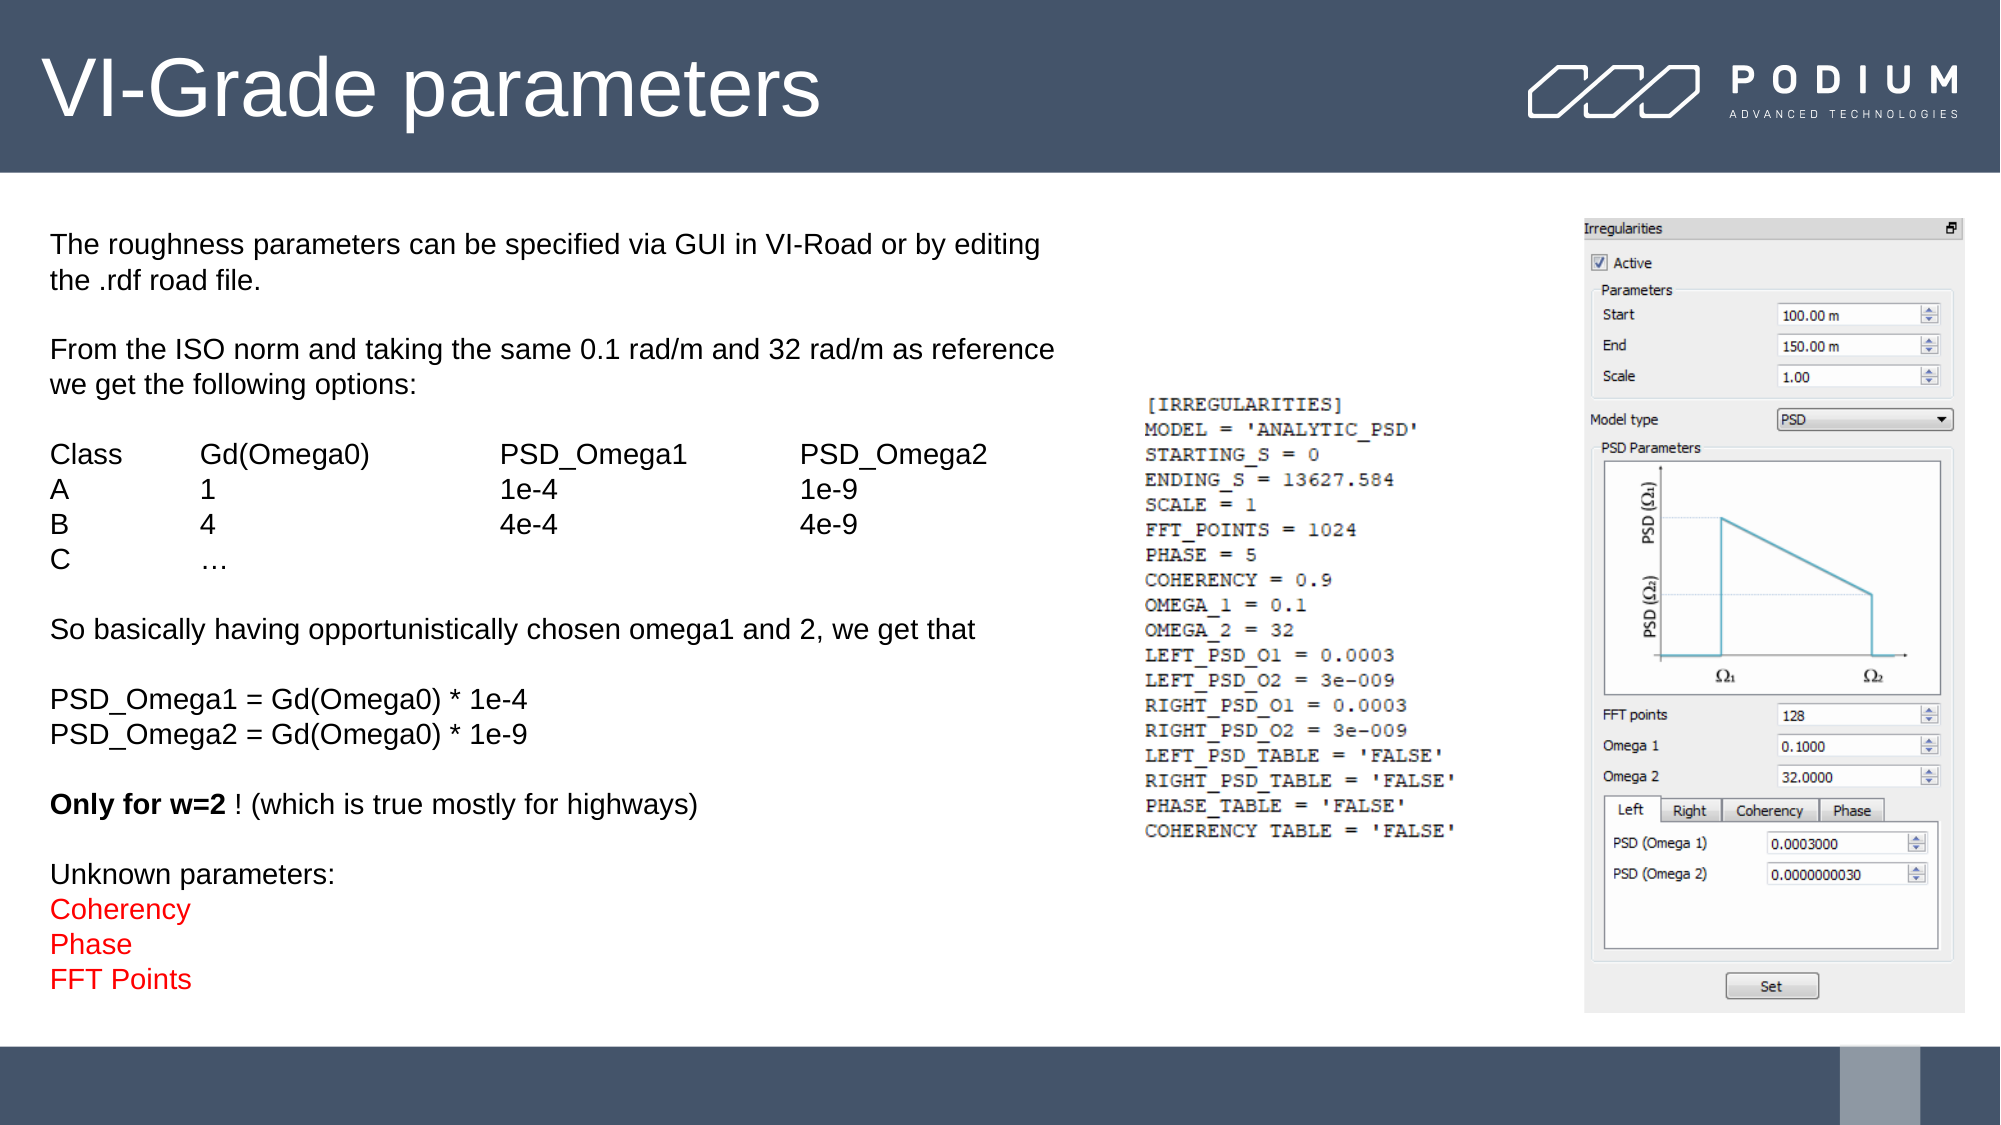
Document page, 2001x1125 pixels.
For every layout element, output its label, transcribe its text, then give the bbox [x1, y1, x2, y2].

picture [1145, 389, 1461, 842]
text_box The roughness parameters can be specified via GUI in VI-Road or by editing the .rdf road file. From the ISO norm and taking the same 0.1 rad/m and 32 rad/m as reference we get the following options: Class Gd(Omega0) PSD_Omega1 PSD_Omega2 A 1 1e-4 1e-9 B 4 4e-4 4e-9 C … So basically having opportunistically chosen omega1 and 2, we get that PSD_Omega1 = Gd(Omega0) * 1e-4 PSD_Omega2 = Gd(Omega0) * 1e-9 Only for w=2 ! (which is true mostly for highways) Unknown parameters: Coherency Phase FFT Points [34, 218, 1097, 1003]
title VI-Grade parameters [0, 0, 2000, 173]
picture [1584, 218, 1966, 1013]
